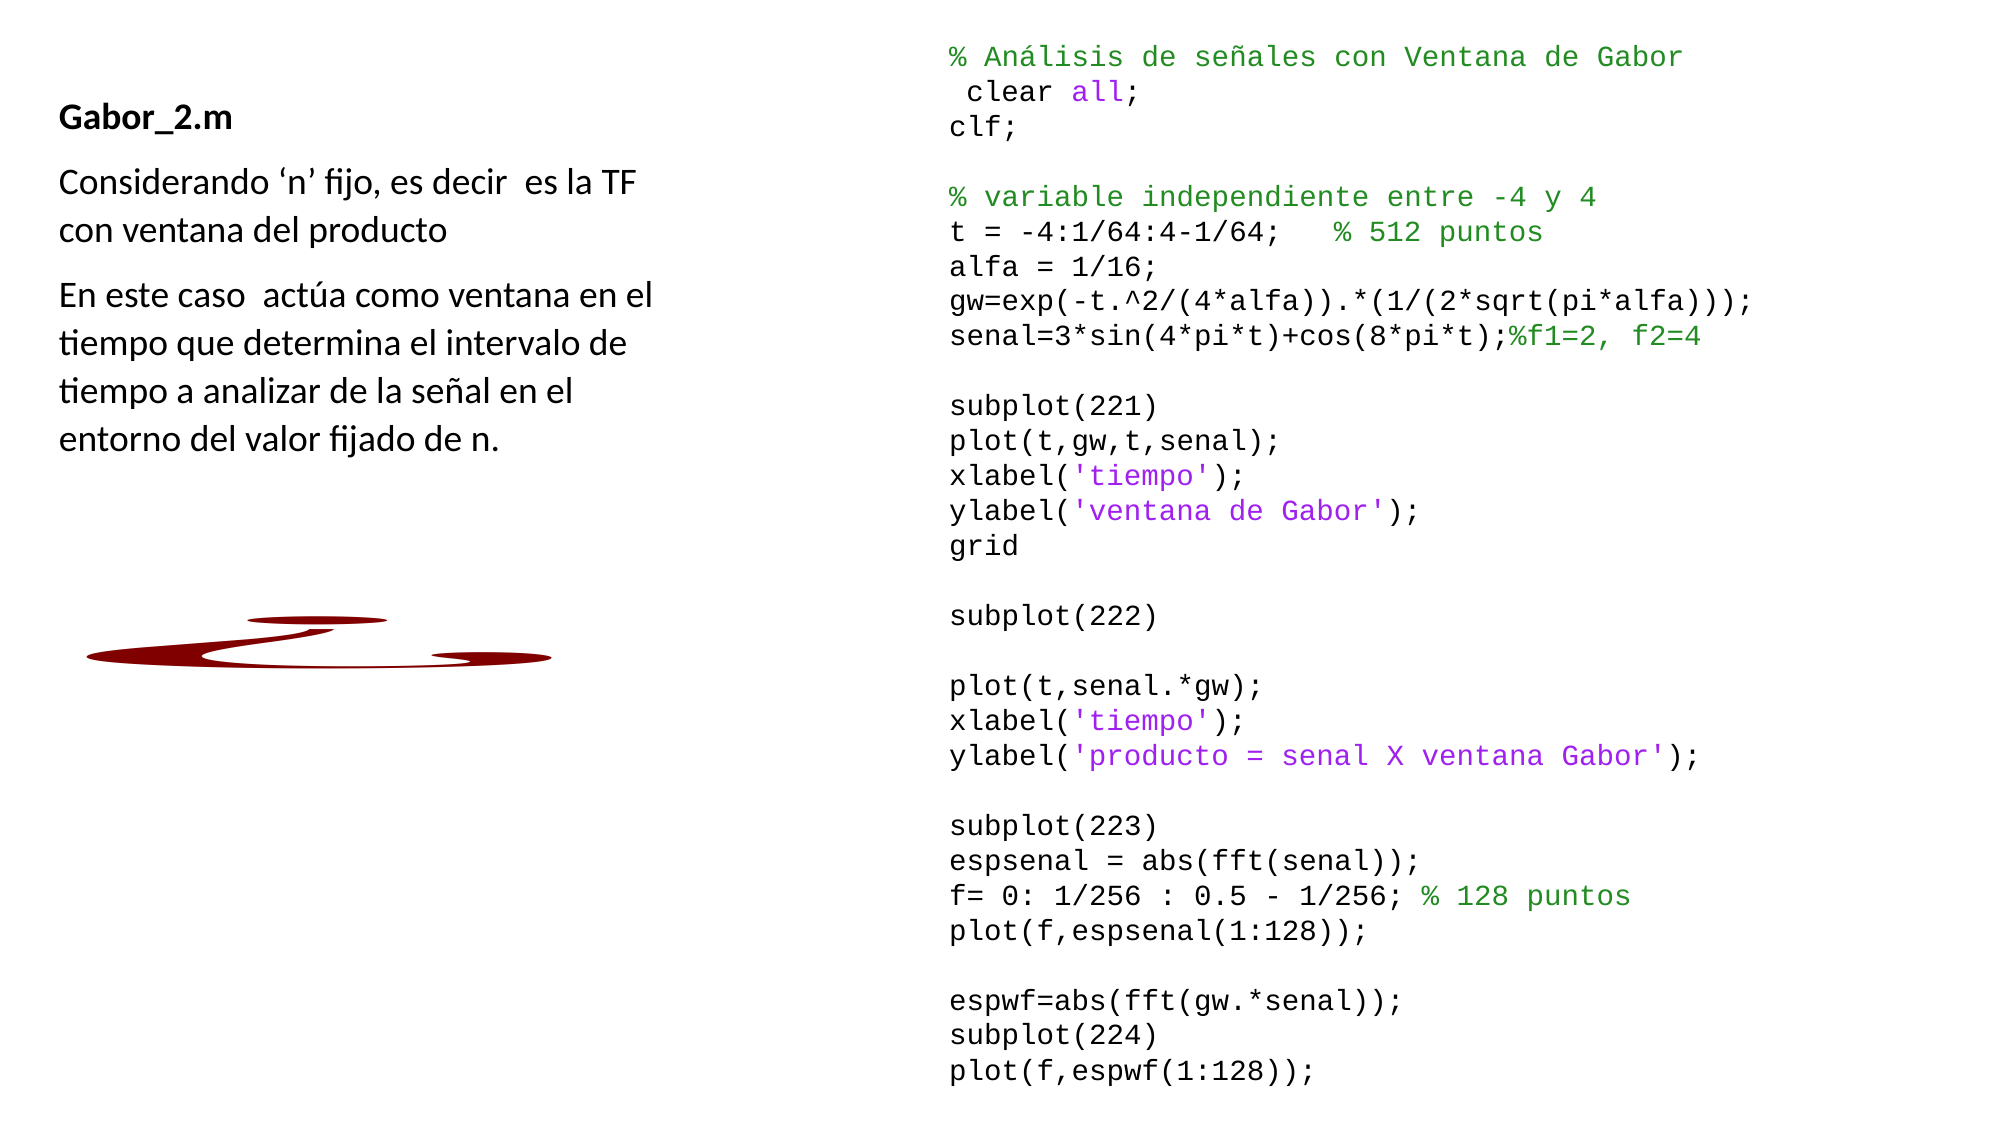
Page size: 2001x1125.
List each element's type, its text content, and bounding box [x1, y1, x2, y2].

text_box % Análisis de señales con Ventana de Gabor clear all; clf; % variable independiente entre -4 y 4 t = -4:1/64:4-1/64; % 512 puntos alfa = 1/16; gw=exp(-t.^2/(4*alfa)).*(1/(2*sqrt(pi*alfa))); senal=3*sin(4*pi*t)+cos(8*pi*t);%f1=2, f2=4 subplot(221) plot(t,gw,t,senal); xlabel('tiempo'); ylabel('ventana de Gabor'); grid subplot(222) plot(t,senal.*gw); xlabel('tiempo'); ylabel('producto = senal X ventana Gabor'); subplot(223) espsenal = abs(fft(senal)); f= 0: 1/256 : 0.5 - 1/256; % 128 puntos plot(f,espsenal(1:128)); espwf=abs(fft(gw.*senal)); subplot(224) plot(f,espwf(1:128)); [934, 29, 1935, 1094]
